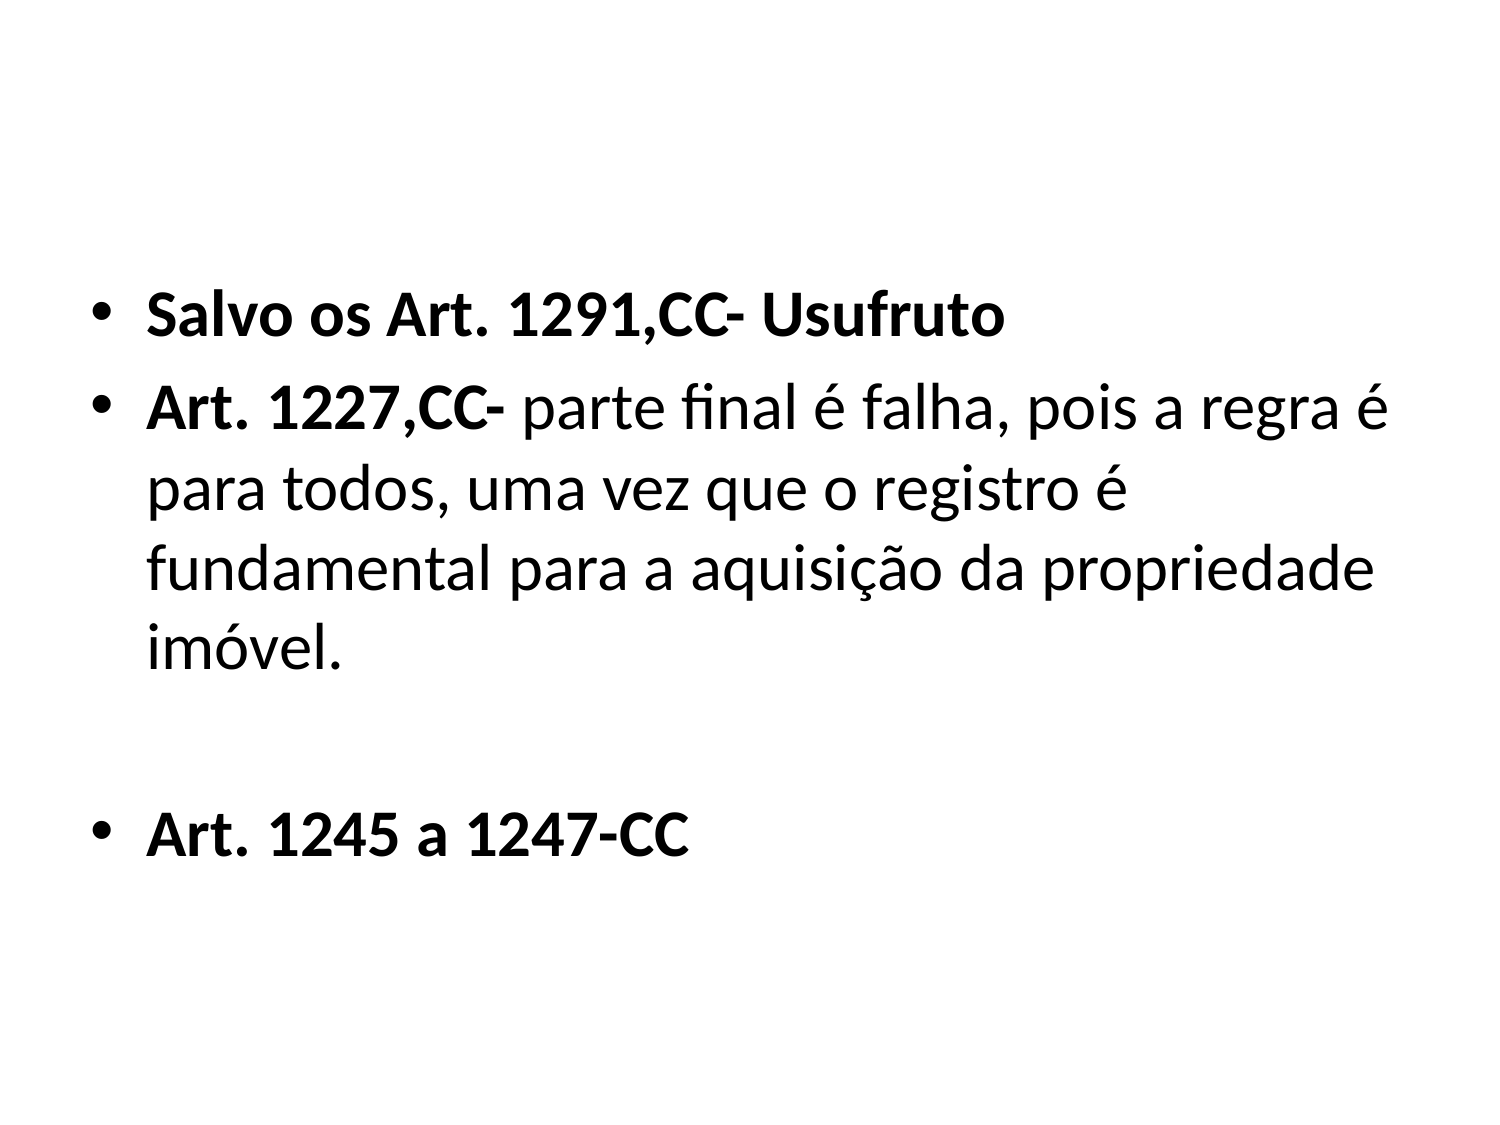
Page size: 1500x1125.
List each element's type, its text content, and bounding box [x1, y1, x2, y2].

list Salvo os Art. 1291,CC- Usufruto Art. 1227,CC- parte final é falha, pois a regra é para todos, uma vez que o registro é fundamental para a aquisição da propriedade imóvel. Art. 1245 a 1247-CC [75, 262, 1425, 1005]
